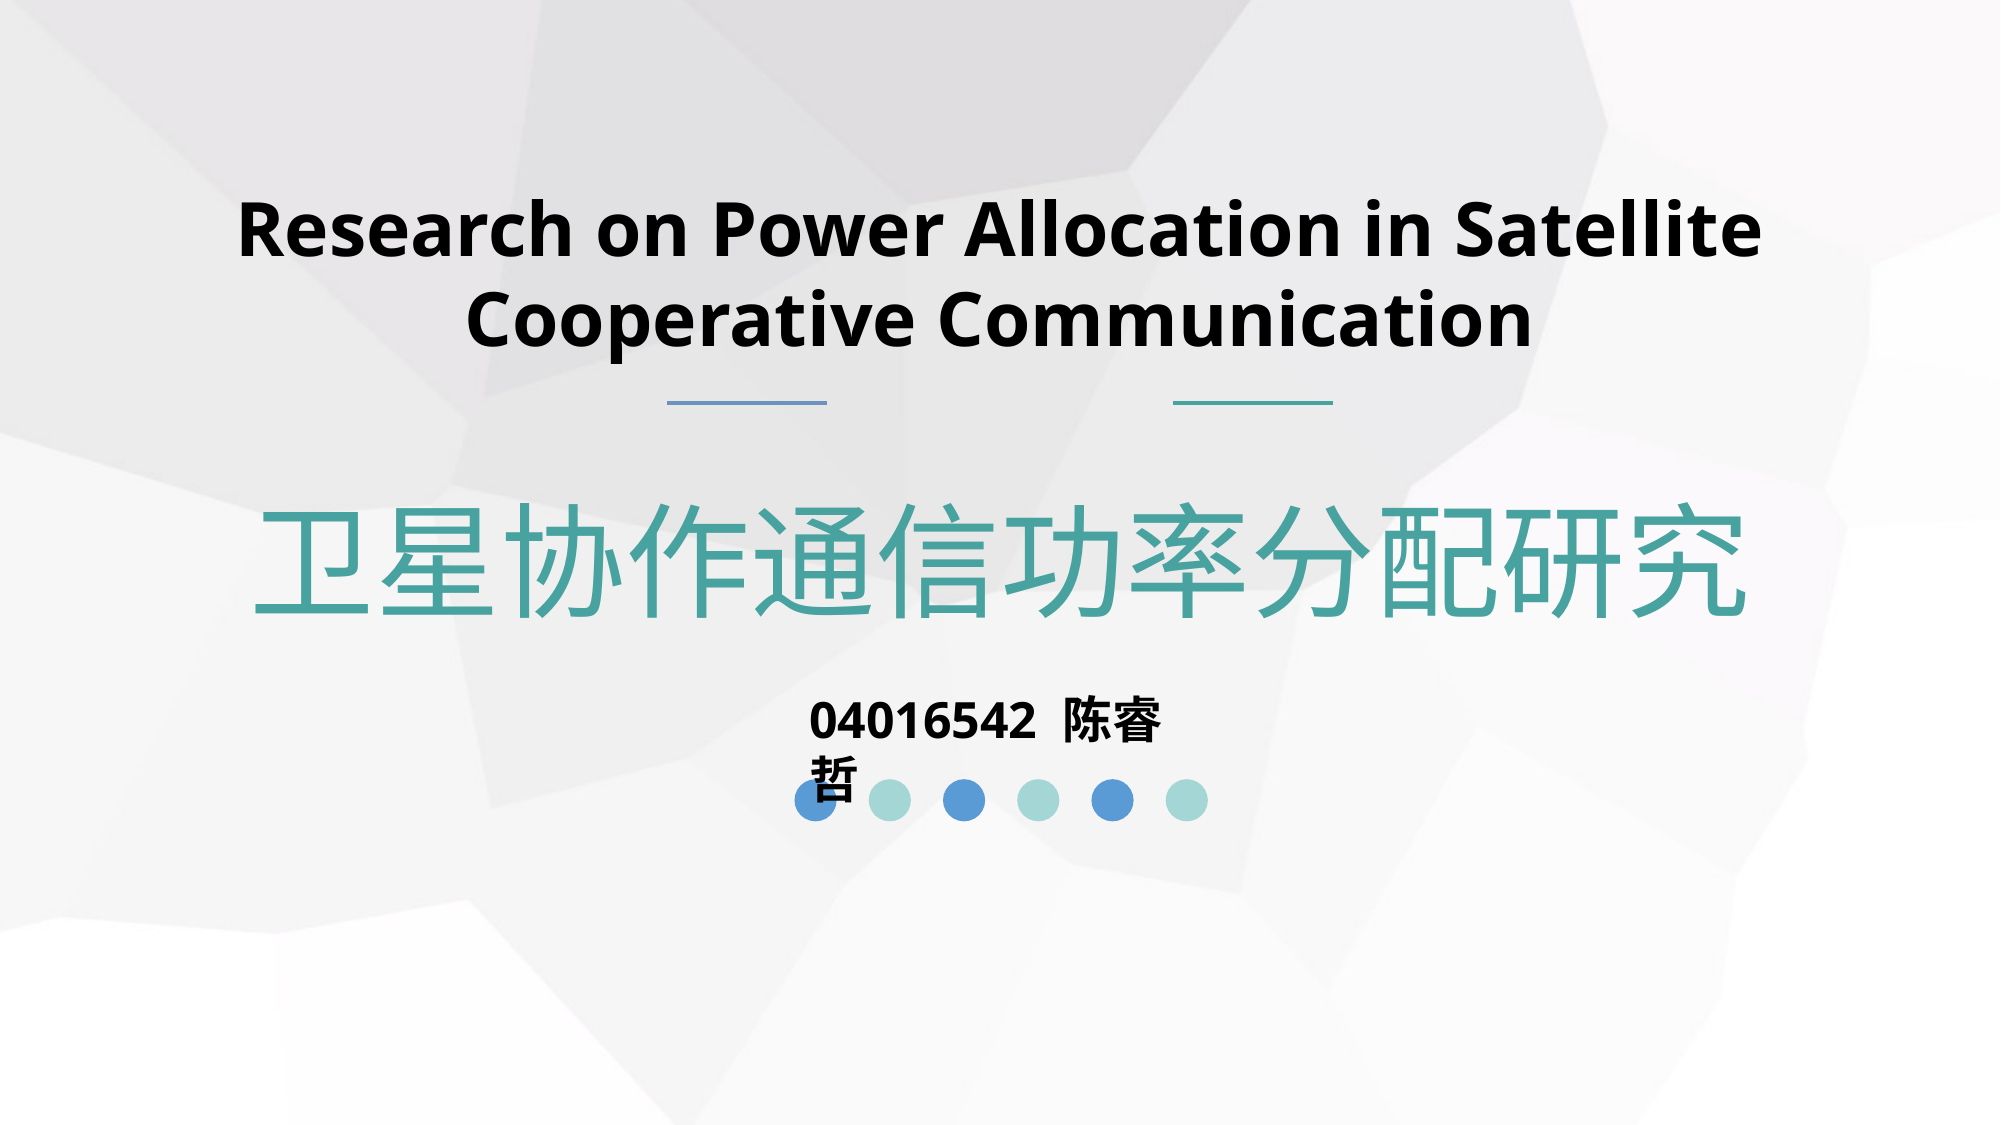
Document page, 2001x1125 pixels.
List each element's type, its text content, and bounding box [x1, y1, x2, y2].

picture [0, 0, 2001, 1125]
text_box 卫星协作通信功率分配研究 [235, 476, 1765, 641]
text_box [794, 779, 1208, 822]
text_box 04016542 陈睿哲 [794, 680, 1215, 816]
text_box Research on Power Allocation in Satellite Cooperative Communication [161, 173, 1839, 369]
